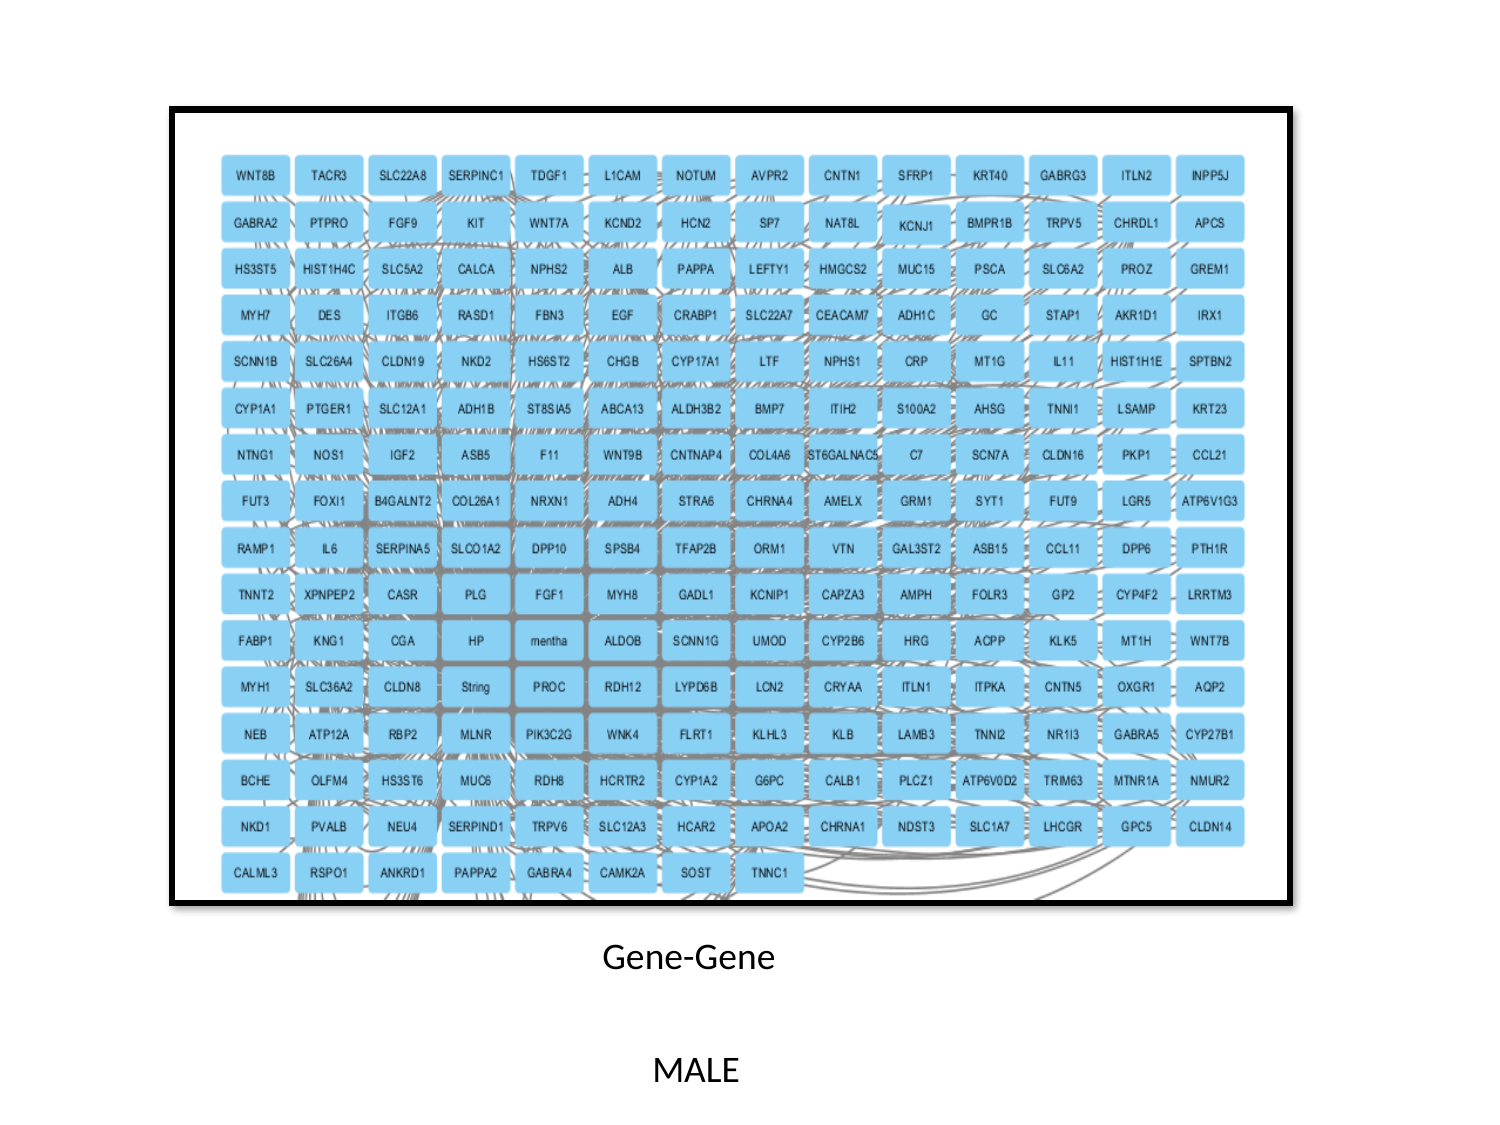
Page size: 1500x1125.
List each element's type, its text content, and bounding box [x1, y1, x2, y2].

text_box MALE [637, 1037, 863, 1098]
picture [174, 112, 1288, 901]
text_box Gene-Gene [587, 924, 913, 985]
